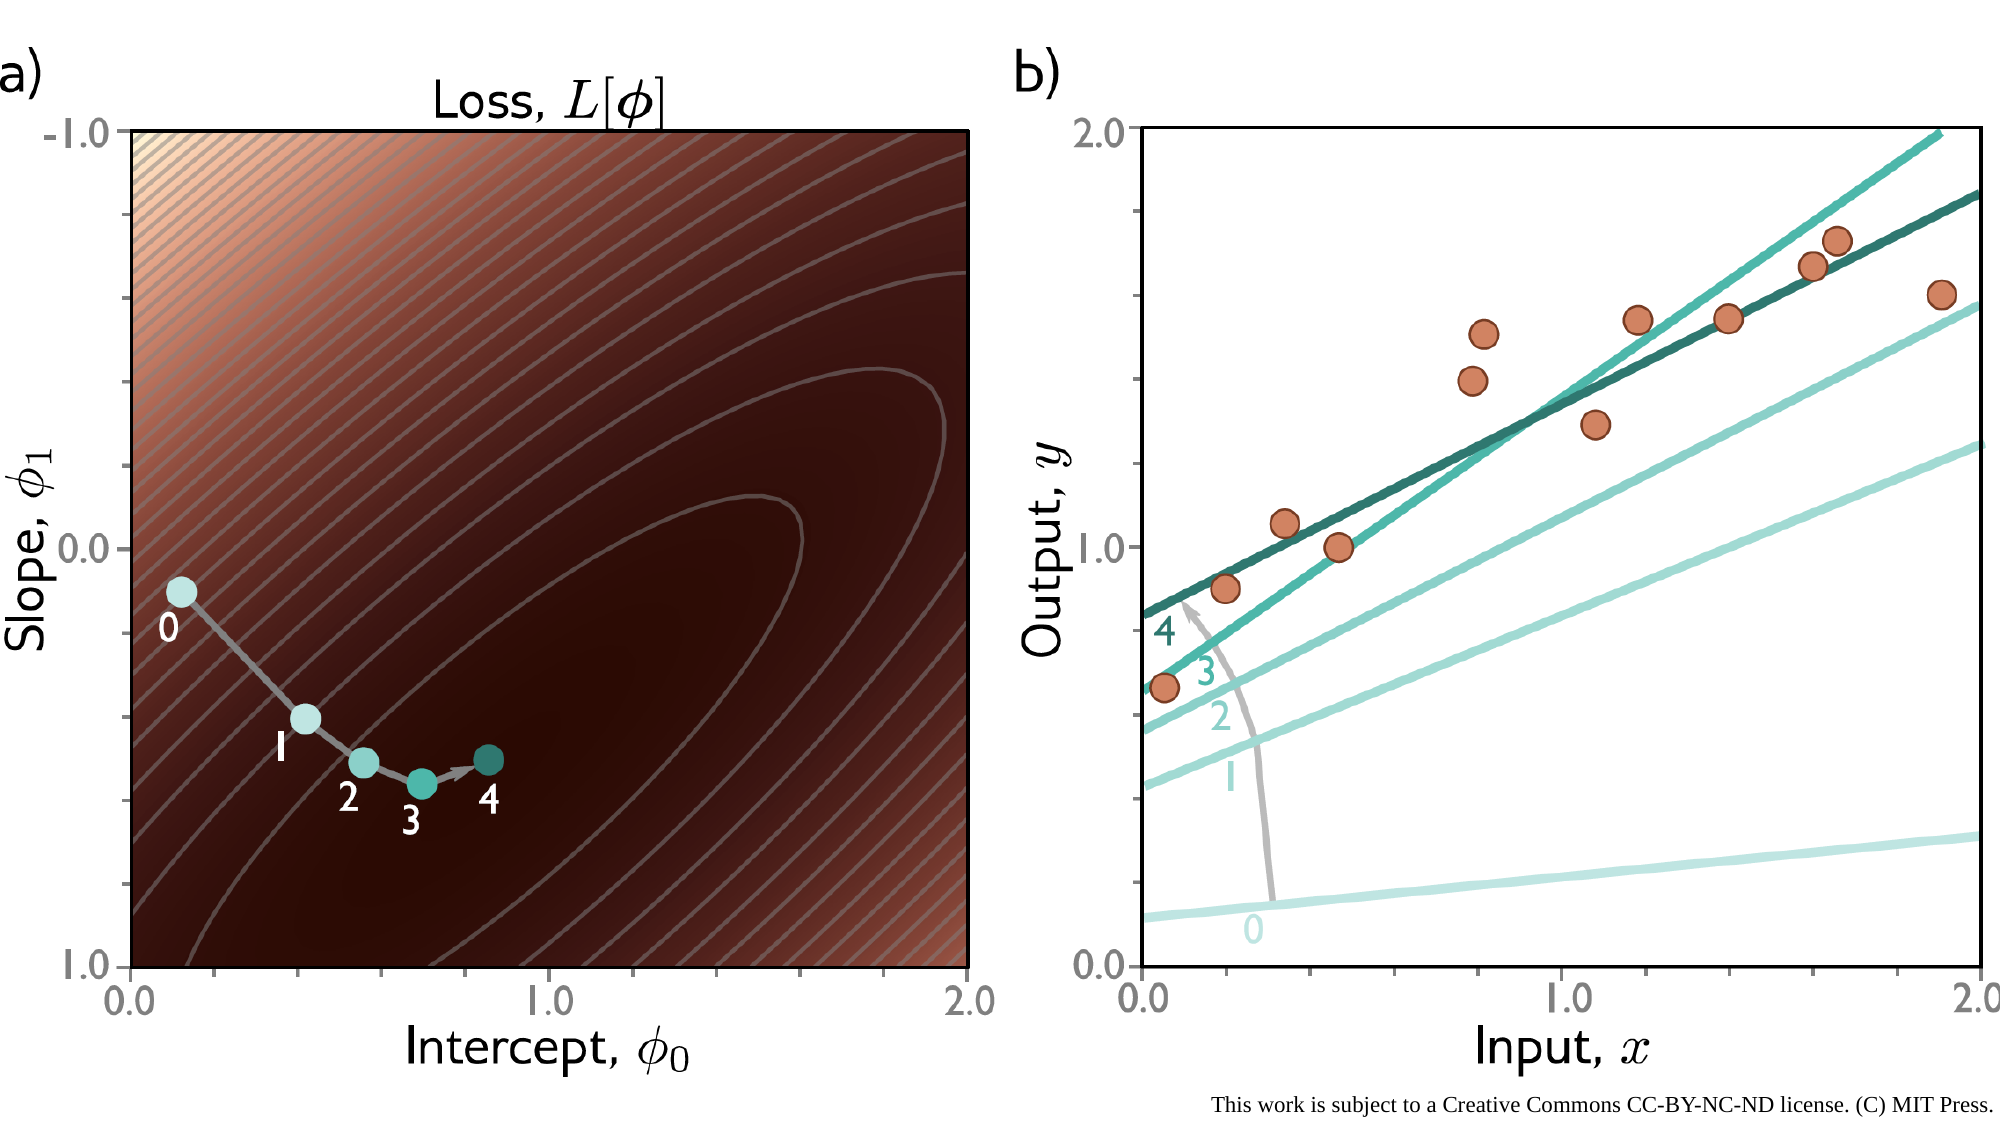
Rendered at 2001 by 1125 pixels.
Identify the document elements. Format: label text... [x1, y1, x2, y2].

picture [0, 47, 2000, 1078]
text_box This work is subject to a Creative Commons CC-BY-NC-ND license. (C) MIT Press. [1196, 1082, 2000, 1125]
